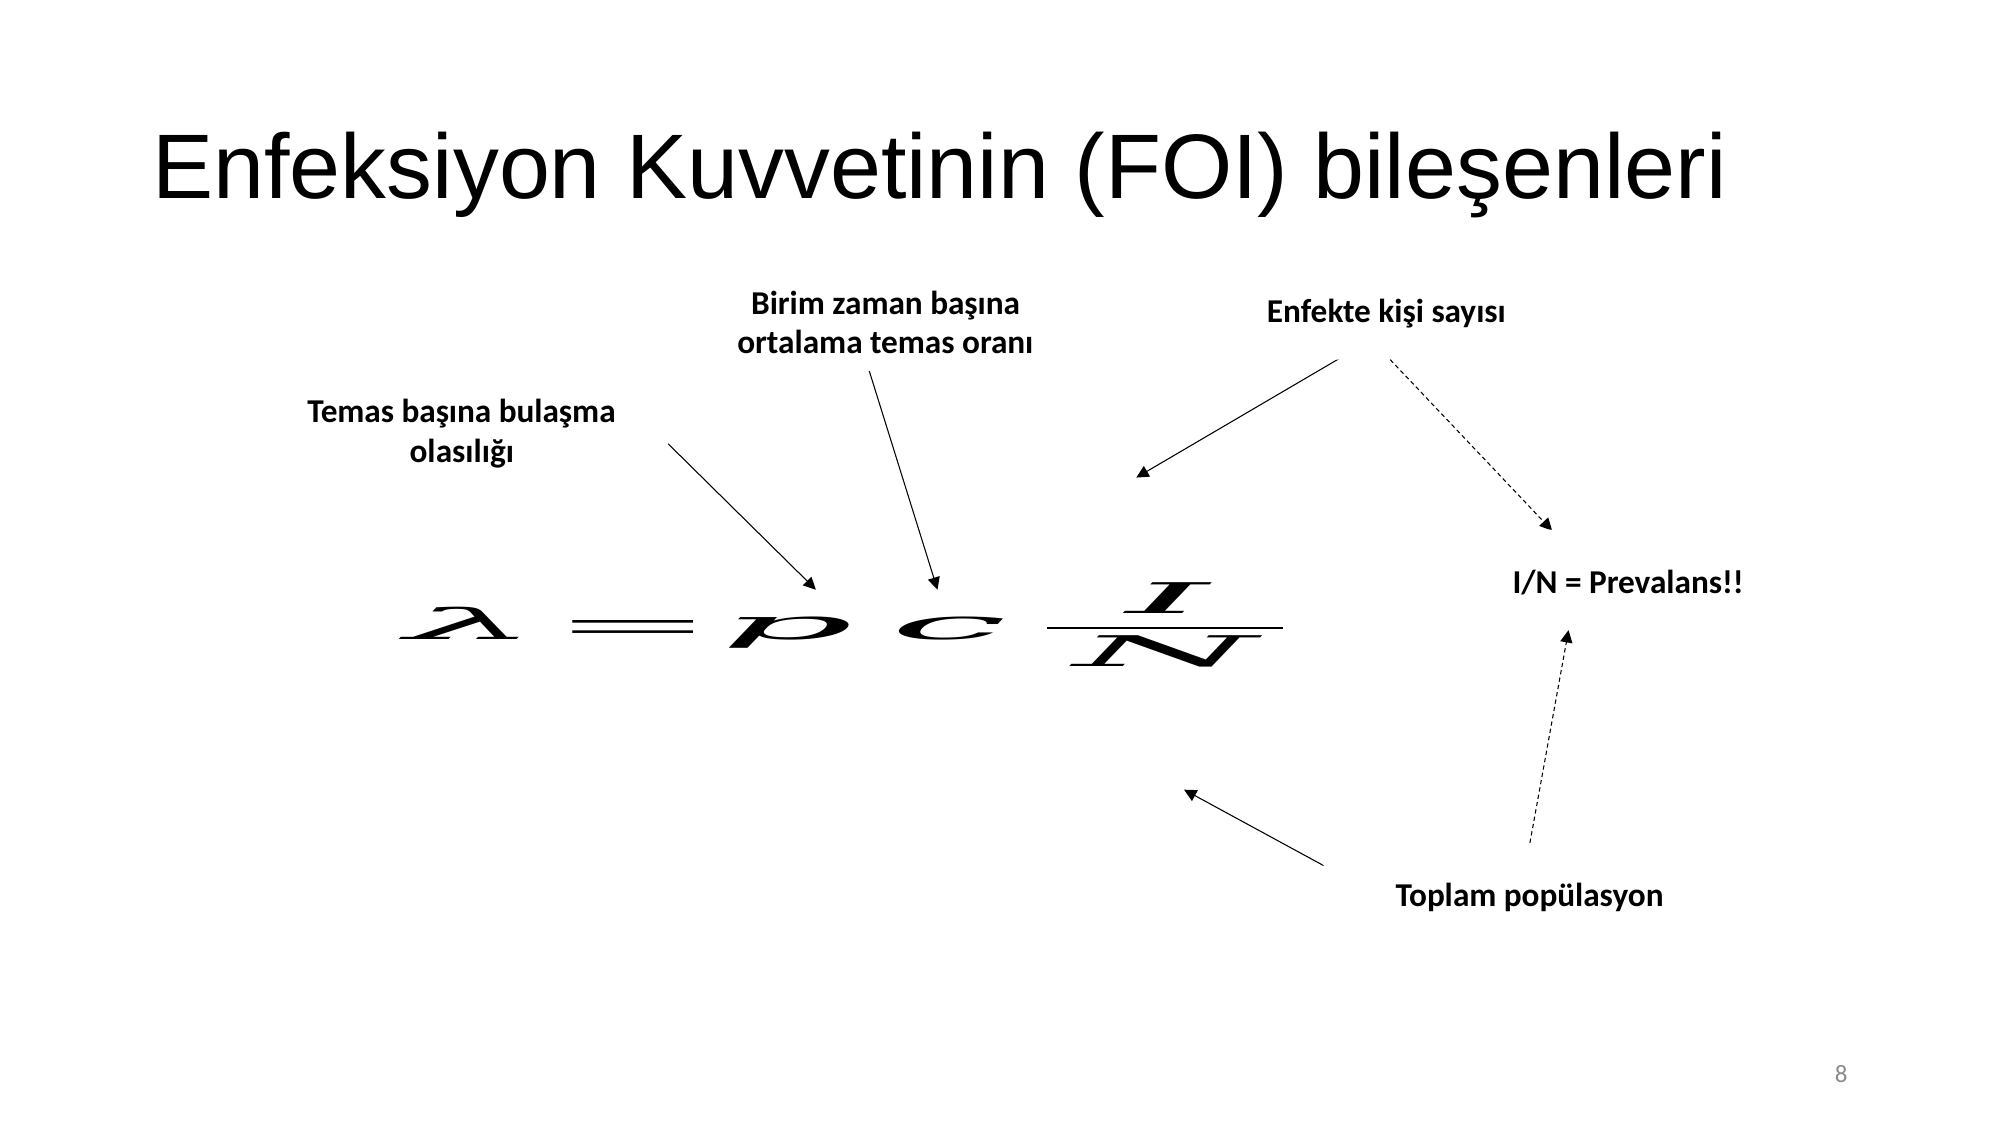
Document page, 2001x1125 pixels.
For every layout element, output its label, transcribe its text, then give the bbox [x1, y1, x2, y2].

text_box Toplam popülasyon [1323, 842, 1737, 944]
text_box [1529, 630, 1569, 843]
text_box Enfekte kişi sayısı [1183, 258, 1597, 361]
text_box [1184, 789, 1324, 866]
text_box Birim zaman başına ortalama temas oranı [678, 269, 1093, 372]
slide_number 8 [1412, 1042, 1863, 1103]
text_box I/N = Prevalans!! [1421, 529, 1836, 631]
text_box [1390, 359, 1553, 531]
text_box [668, 443, 816, 590]
title Enfeksiyon Kuvvetinin (FOI) bileşenleri [137, 59, 1863, 278]
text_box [1136, 341, 1369, 478]
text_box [863, 352, 938, 590]
text_box Temas başına bulaşma olasılığı [255, 378, 669, 481]
